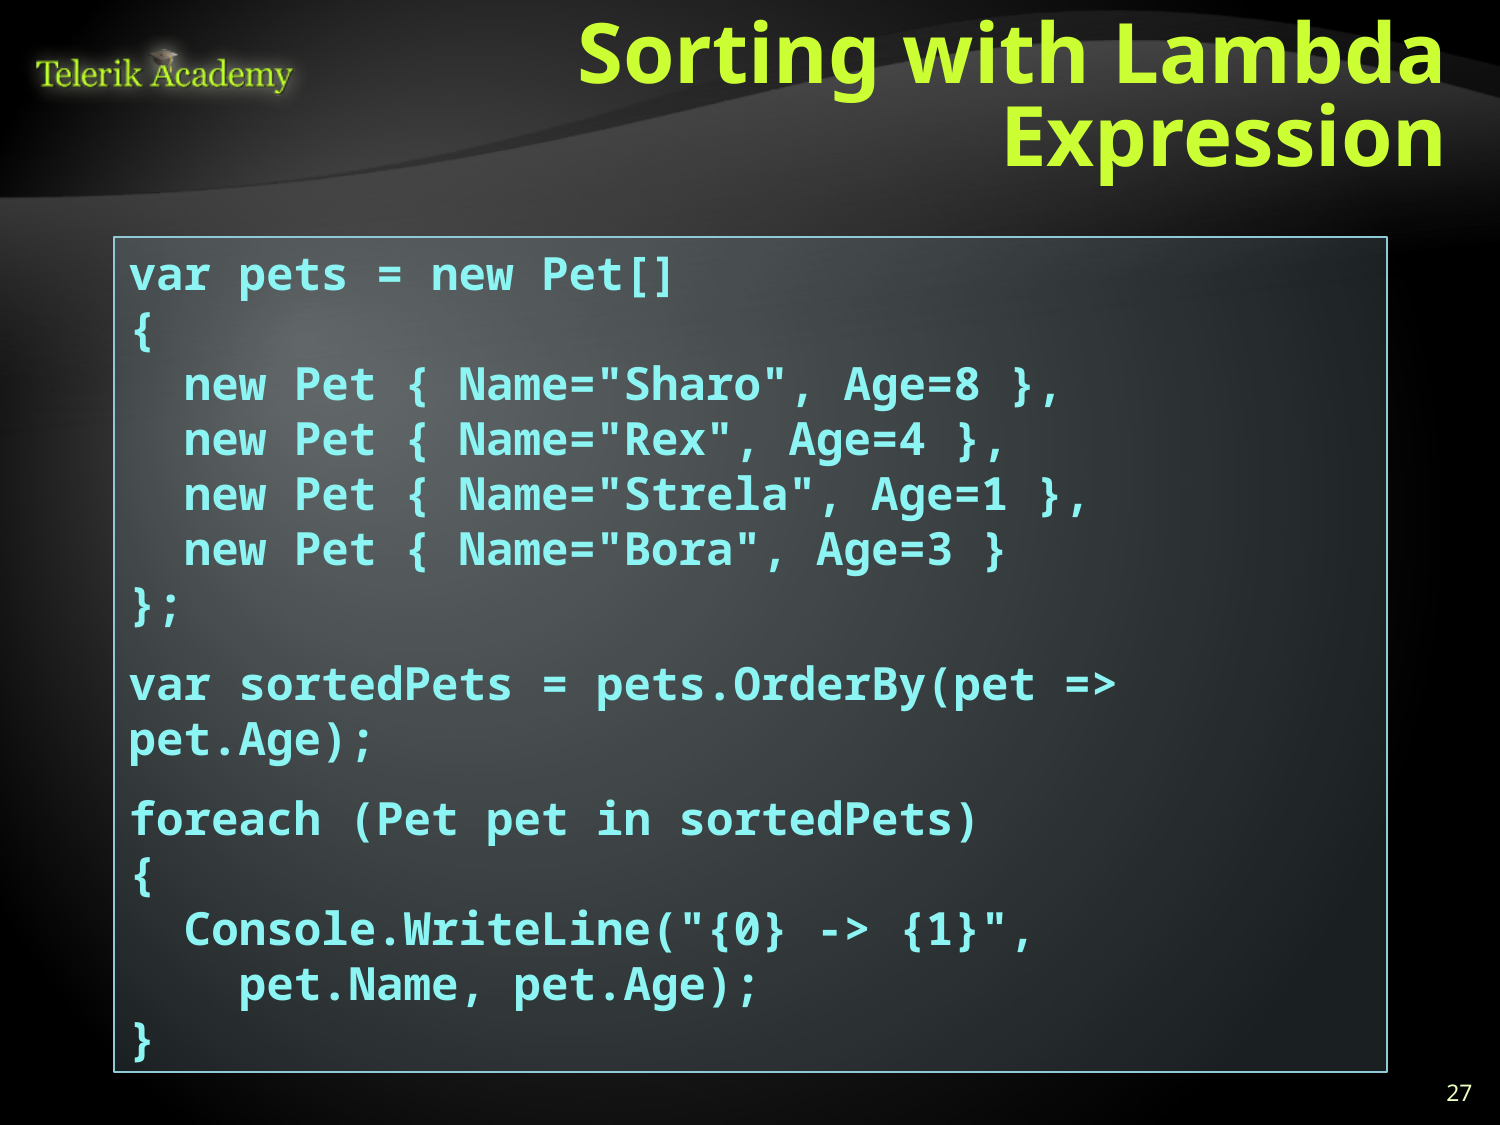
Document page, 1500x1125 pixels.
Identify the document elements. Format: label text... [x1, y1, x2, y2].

picture [0, 0, 1500, 1125]
slide_number 27 [1412, 1074, 1488, 1113]
text_box var pets = new Pet[] { new Pet { Name="Sharo", Age=8 }, new Pet { Name="Rex", Age=4 }, new Pet { Name="Strela", Age=1 }, new Pet { Name="Bora", Age=3 } }; var sortedPets = pets.OrderBy(pet => pet.Age); foreach (Pet pet in sortedPets) { Console.WriteLine("{0} -> {1}", pet.Name, pet.Age); } [113, 237, 1388, 1072]
title Sorting with Lambda Expression [300, 24, 1463, 175]
